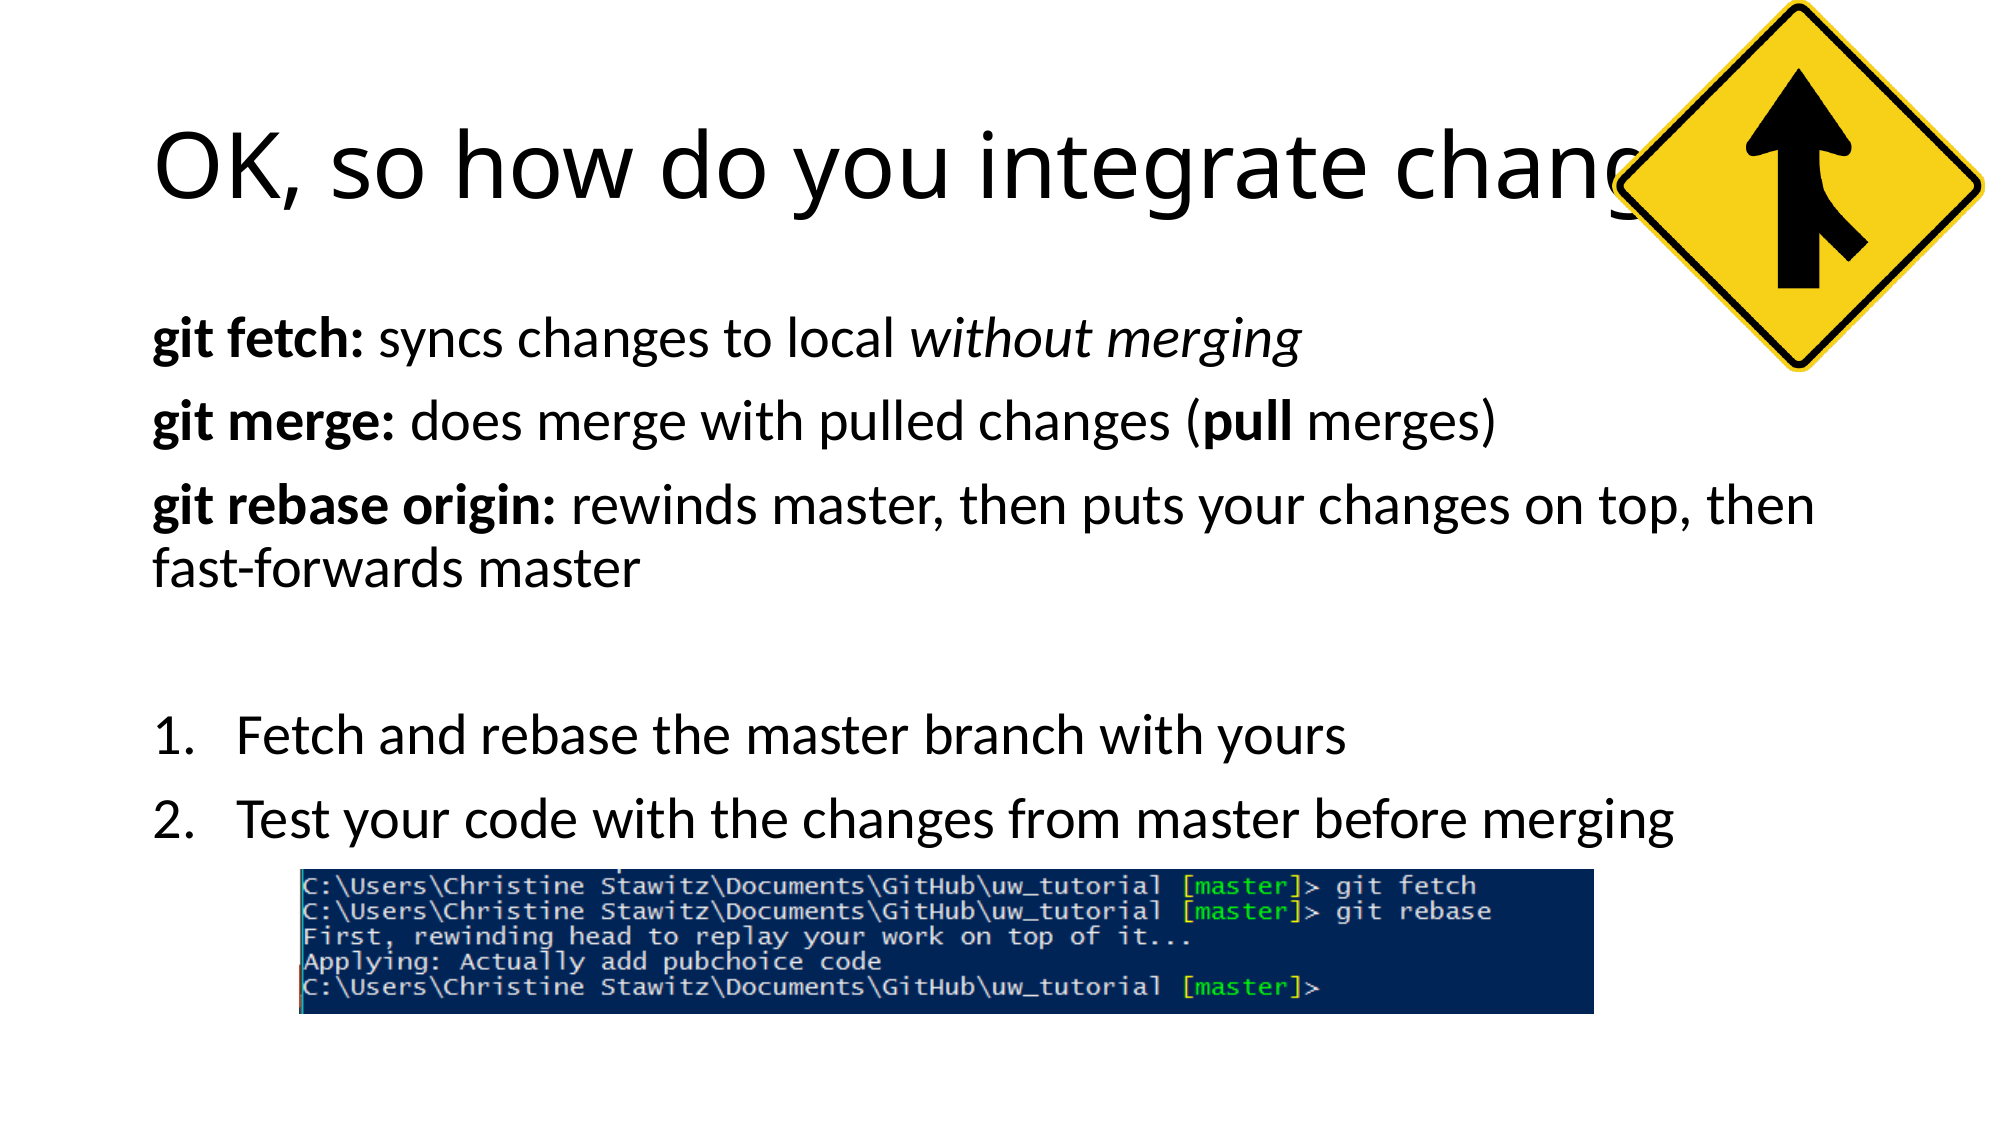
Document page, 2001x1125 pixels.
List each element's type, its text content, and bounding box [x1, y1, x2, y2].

list git fetch: syncs changes to local without merging git merge: does merge with pulled changes (pull merges) git rebase origin: rewinds master, then puts your changes on top, then fast-forwards master Fetch and rebase the master branch with yours Test your code with the changes from master before merging [137, 299, 1863, 1014]
picture [1611, 0, 1985, 373]
title OK, so how do you integrate changes? [137, 59, 1611, 278]
picture [299, 869, 1594, 1014]
